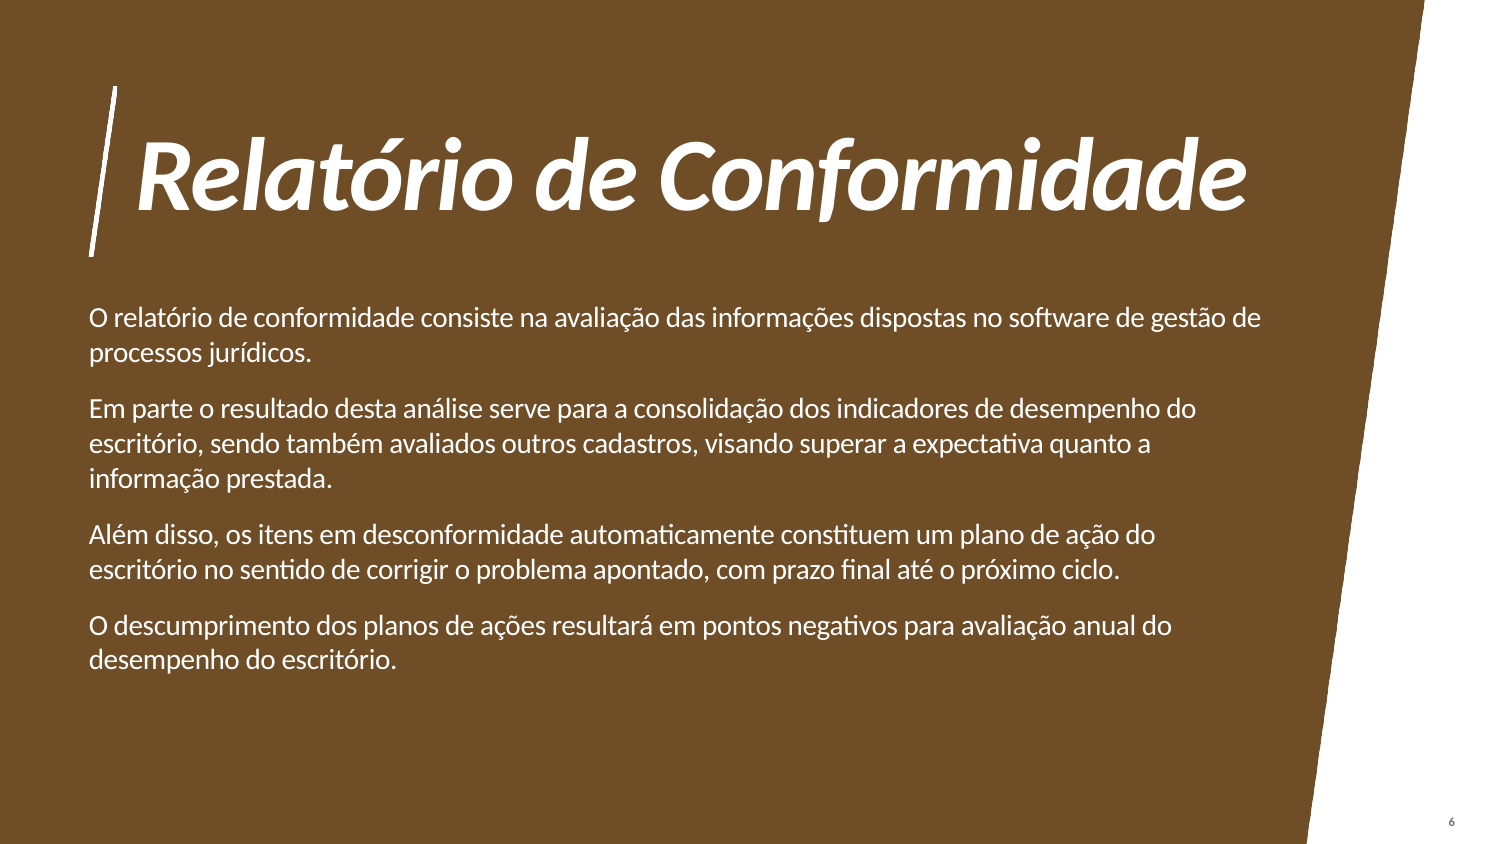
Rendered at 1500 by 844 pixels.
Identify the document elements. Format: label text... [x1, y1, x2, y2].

list O relatório de conformidade consiste na avaliação das informações dispostas no software de gestão de processos jurídicos. Em parte o resultado desta análise serve para a consolidação dos indicadores de desempenho do escritório, sendo também avaliados outros cadastros, visando superar a expectativa quanto a informação prestada. Além disso, os itens em desconformidade automaticamente constituem um plano de ação do escritório no sentido de corrigir o problema apontado, com prazo final até o próximo ciclo. O descumprimento dos planos de ações resultará em pontos negativos para avaliação anual do desempenho do escritório. [88, 298, 1270, 757]
list Relatório de Conformidade [135, 84, 1422, 275]
slide_number 6 [1411, 811, 1455, 832]
